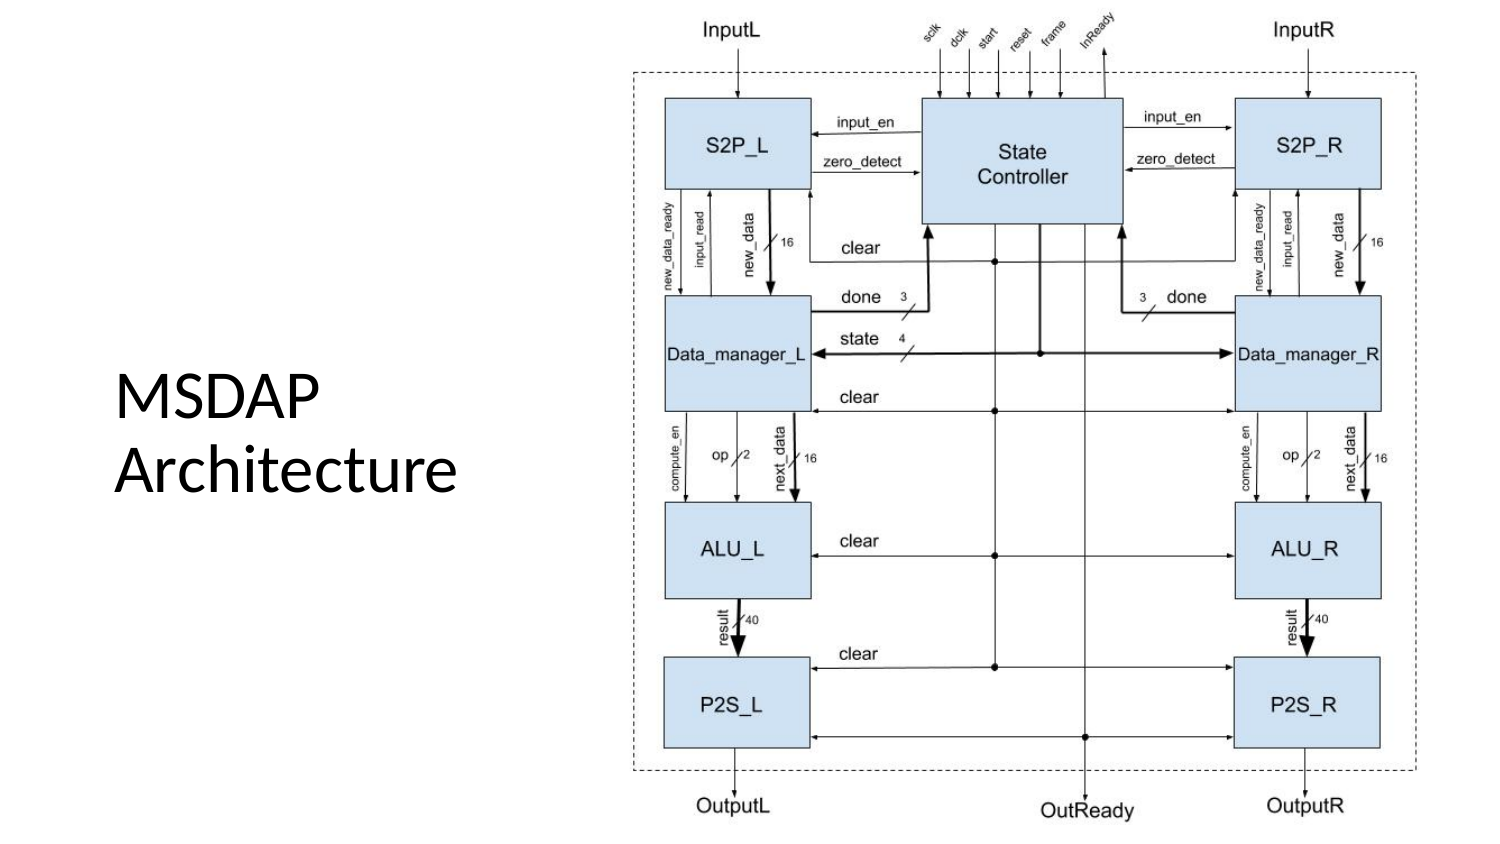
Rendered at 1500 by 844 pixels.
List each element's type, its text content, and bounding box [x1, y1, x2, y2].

picture [603, 0, 1448, 844]
title MSDAP Architecture [103, 351, 517, 515]
